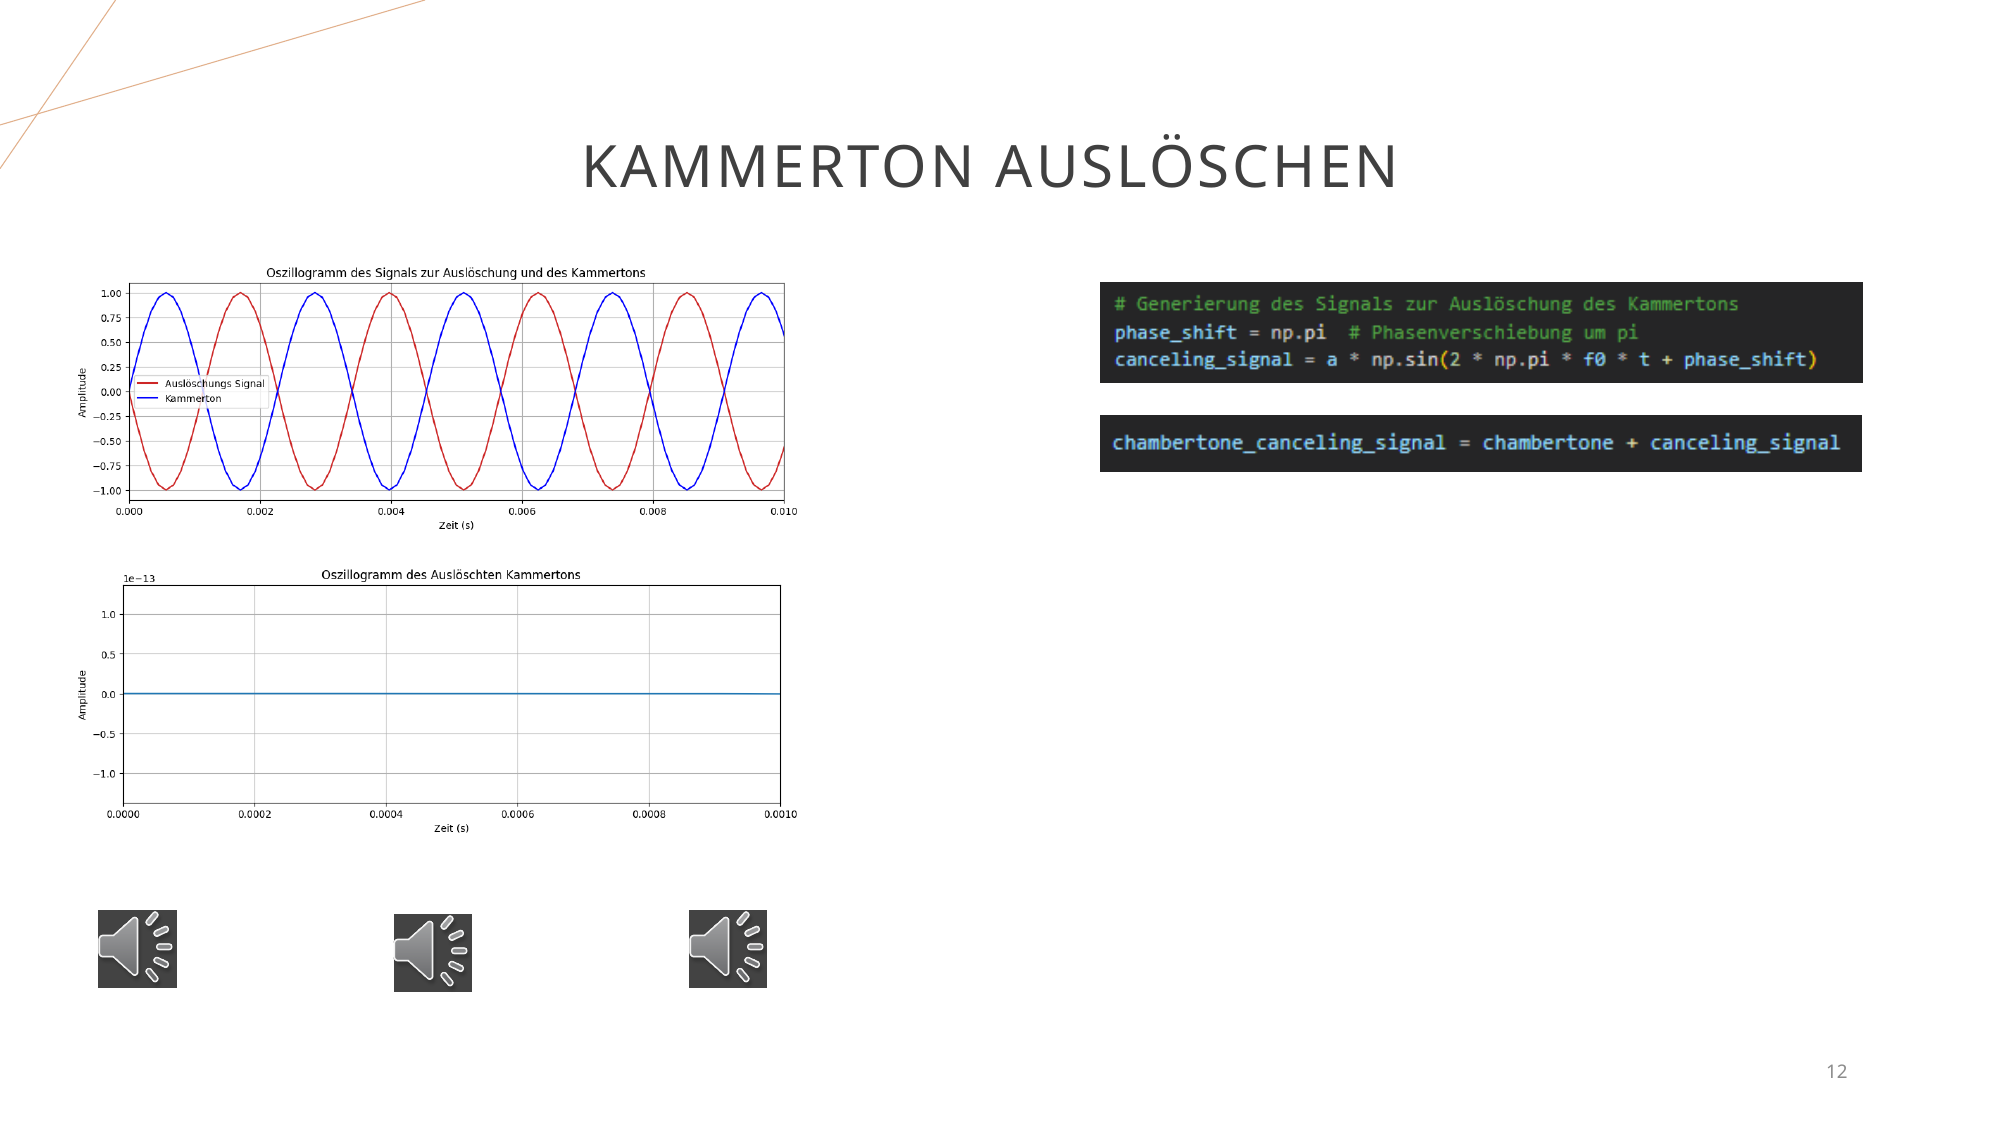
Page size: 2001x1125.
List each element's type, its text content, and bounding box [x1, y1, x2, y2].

picture [97, 908, 178, 989]
picture [71, 260, 804, 537]
picture [688, 908, 769, 989]
picture [1100, 415, 1862, 472]
picture [1100, 282, 1863, 383]
slide_number 12 [1412, 1042, 1863, 1103]
picture [71, 562, 804, 840]
picture [392, 913, 473, 993]
title Kammerton auslöschen [137, 59, 1863, 278]
